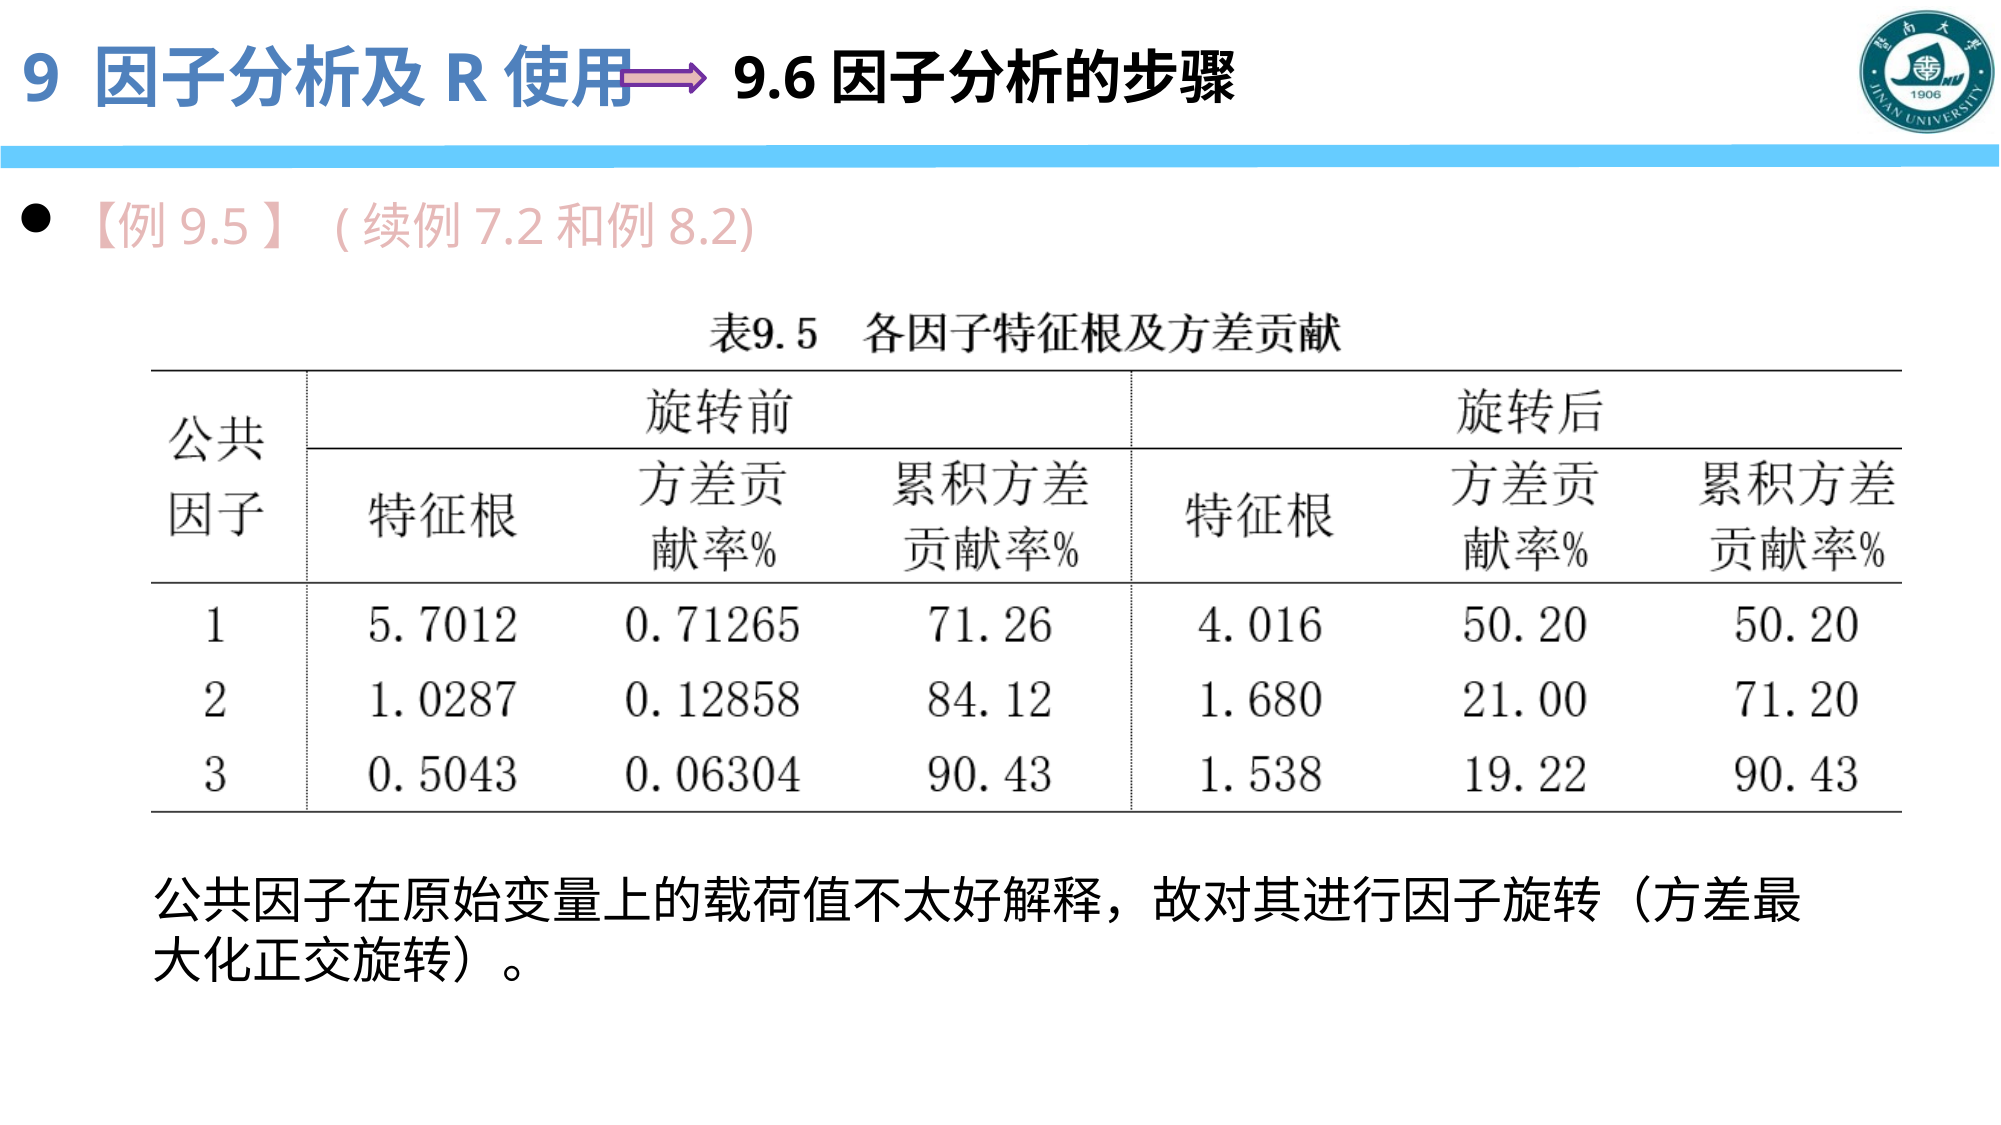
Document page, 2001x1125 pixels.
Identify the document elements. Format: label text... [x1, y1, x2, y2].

text_box 9 因子分析及R使用 [7, 27, 922, 123]
text_box 公共因子在原始变量上的载荷值不太好解释，故对其进行因子旋转（方差最大化正交旋转）。 [137, 861, 1858, 997]
picture [151, 306, 1902, 819]
text_box [619, 62, 707, 94]
picture [1856, 6, 1996, 134]
text_box 【例9.5】 (续例7.2和例8.2) [2, 157, 1979, 532]
text_box 9.6因子分析的步骤 [922, 33, 1485, 118]
